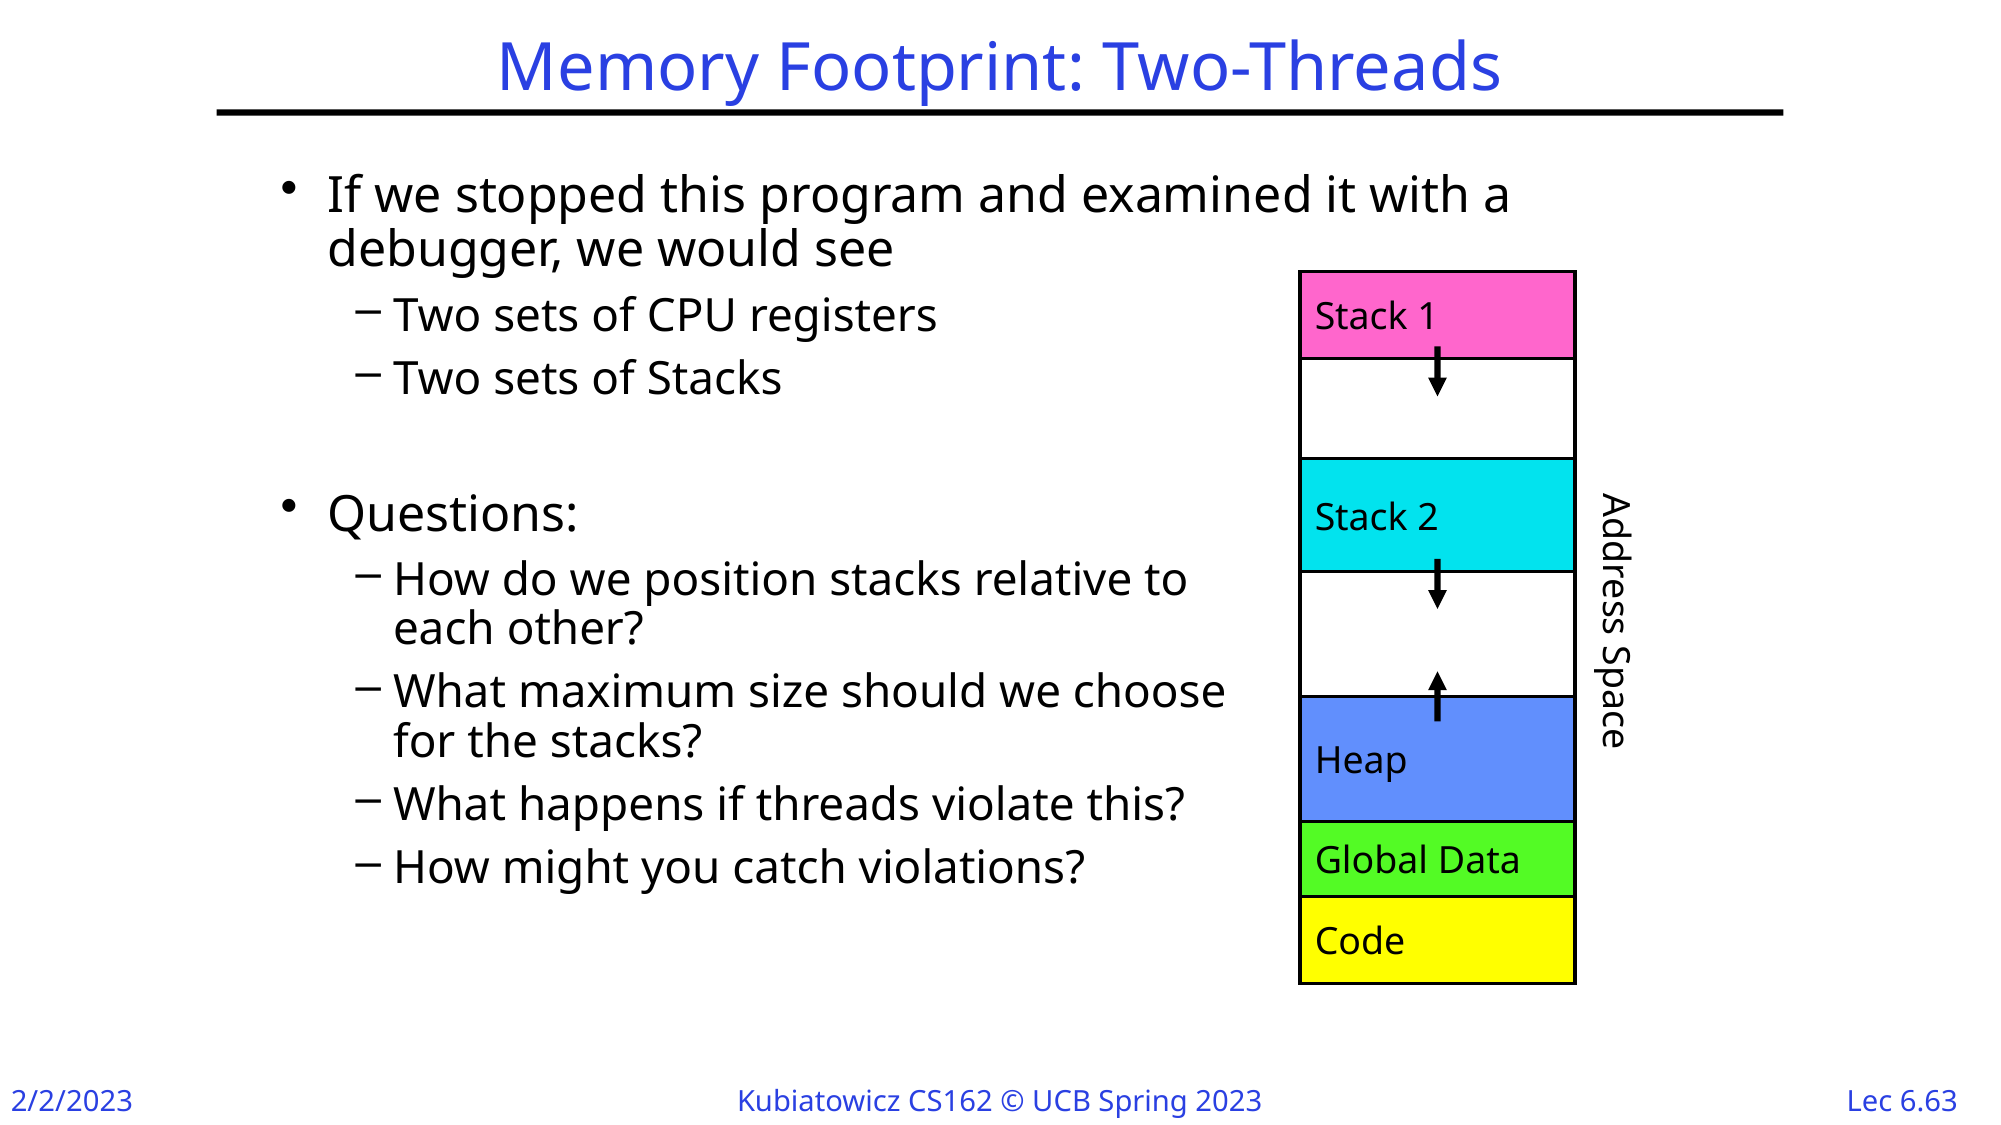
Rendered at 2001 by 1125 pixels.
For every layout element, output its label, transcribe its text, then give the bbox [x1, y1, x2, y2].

list If we stopped this program and examined it with a debugger, we would see Two sets of CPU registers Two sets of Stacks Questions: How do we position stacks relative to each other? What maximum size should we choose for the stacks? What happens if threads violate this? How might you catch violations? [265, 162, 1604, 1000]
title Memory Footprint: Two-Threads [216, 24, 1784, 113]
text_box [1299, 271, 1649, 985]
